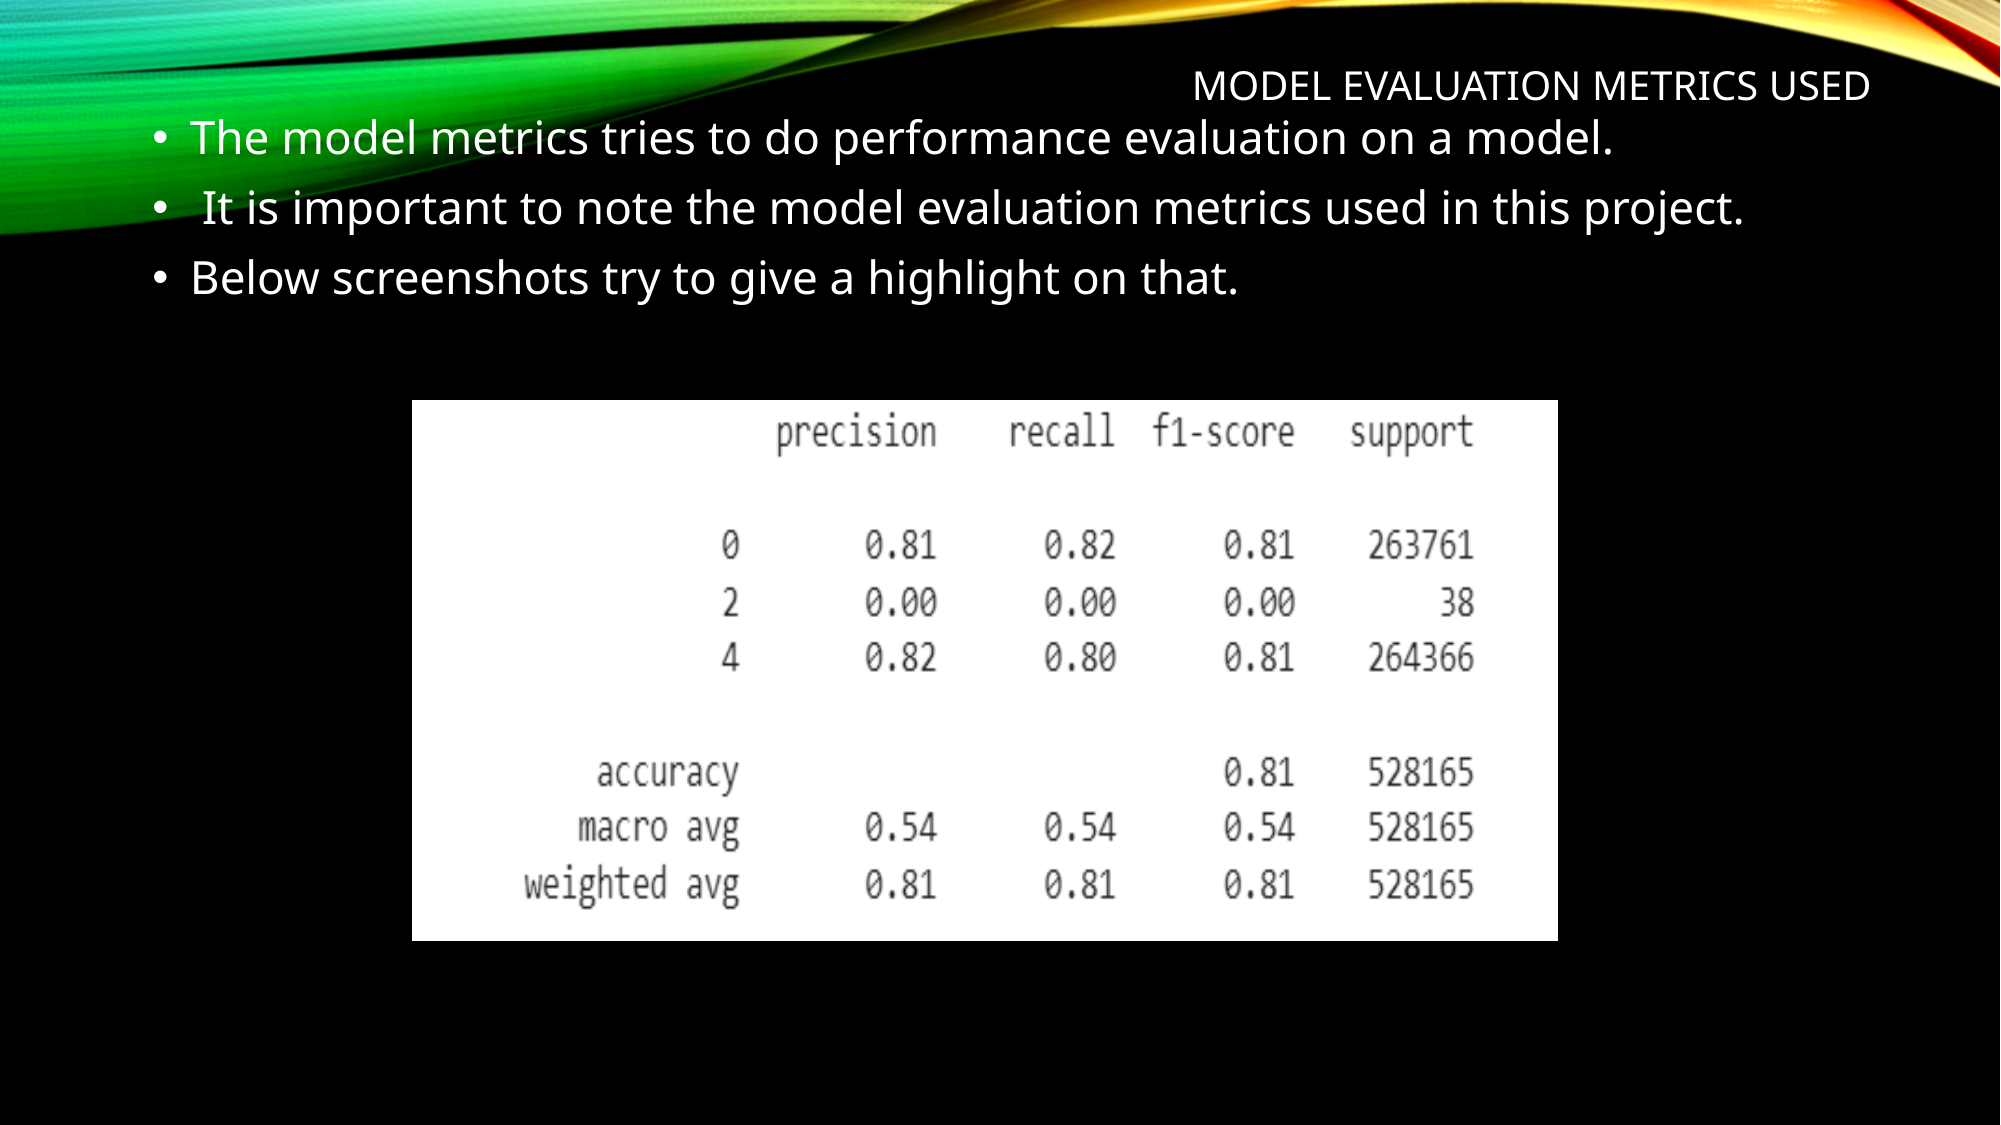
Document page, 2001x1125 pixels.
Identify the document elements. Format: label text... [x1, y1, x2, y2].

picture [412, 400, 1558, 941]
picture [0, 0, 2000, 237]
title Model Evaluation Metrics Used [474, 57, 1888, 165]
list The model metrics tries to do performance evaluation on a model. It is important to note the model evaluation metrics used in this project. Below screenshots try to give a highlight on that. [137, 107, 1863, 1014]
